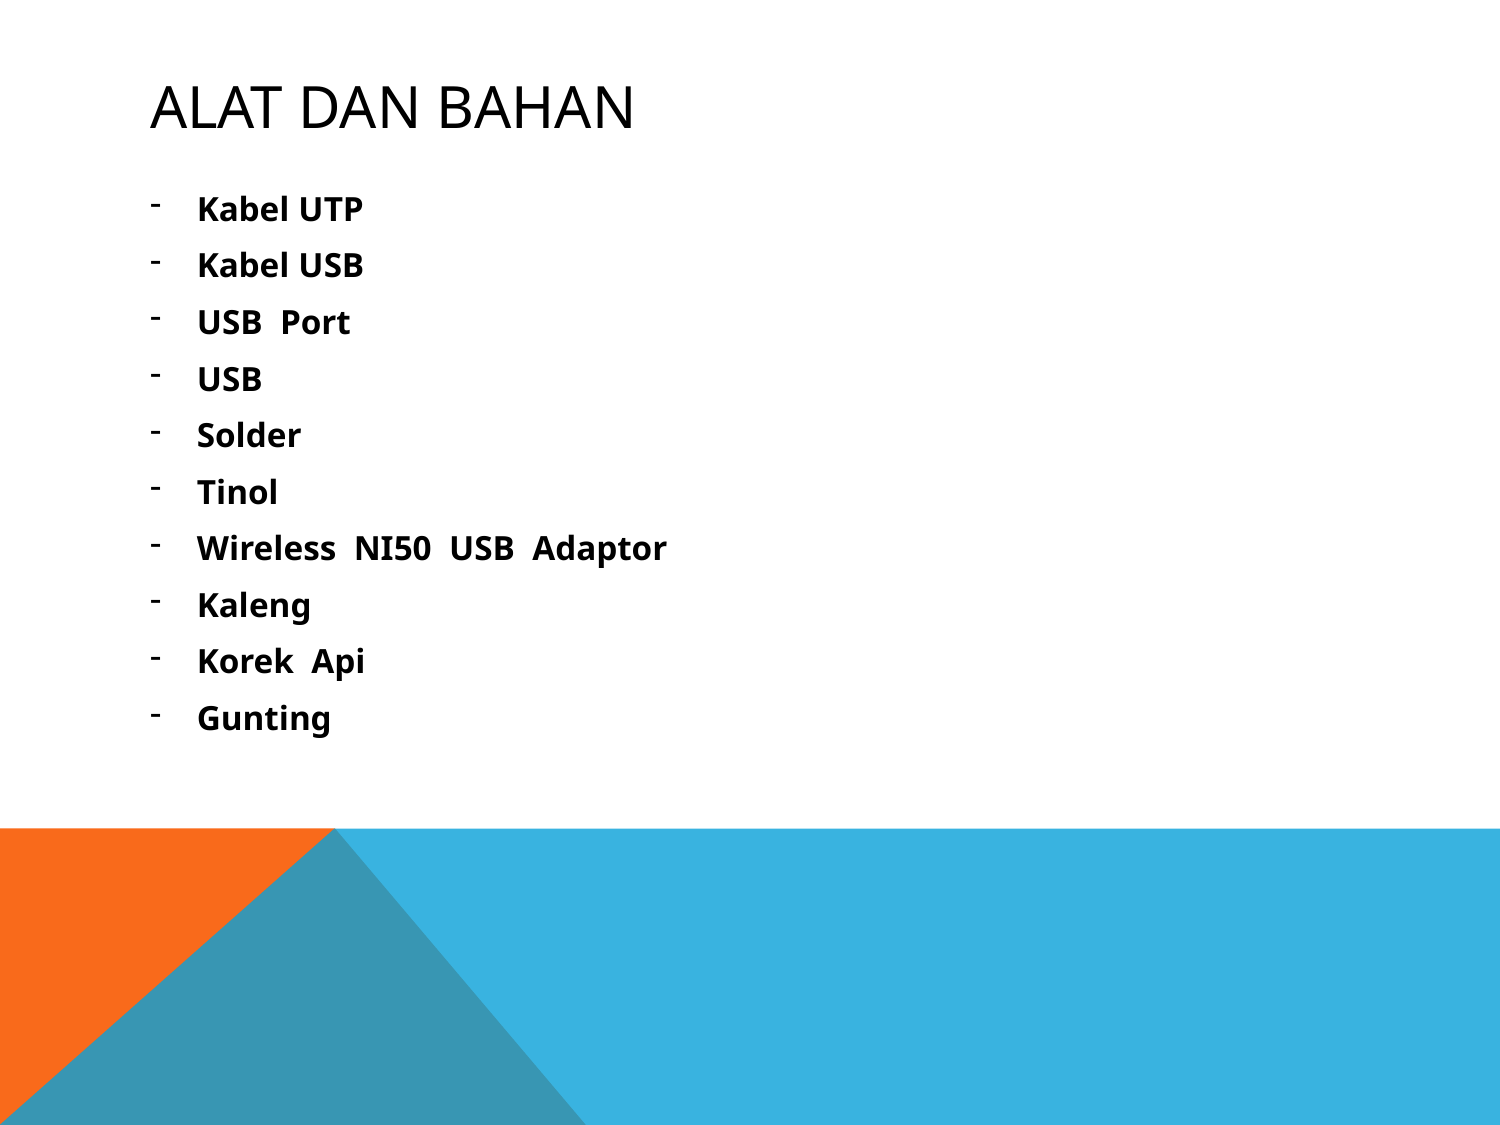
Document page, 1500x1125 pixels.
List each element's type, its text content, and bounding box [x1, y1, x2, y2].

title Alat dan bahan [135, 60, 1369, 150]
list Kabel UTP Kabel USB USB Port USB Solder Tinol Wireless NI50 USB Adaptor Kaleng Korek Api Gunting [135, 180, 1369, 768]
